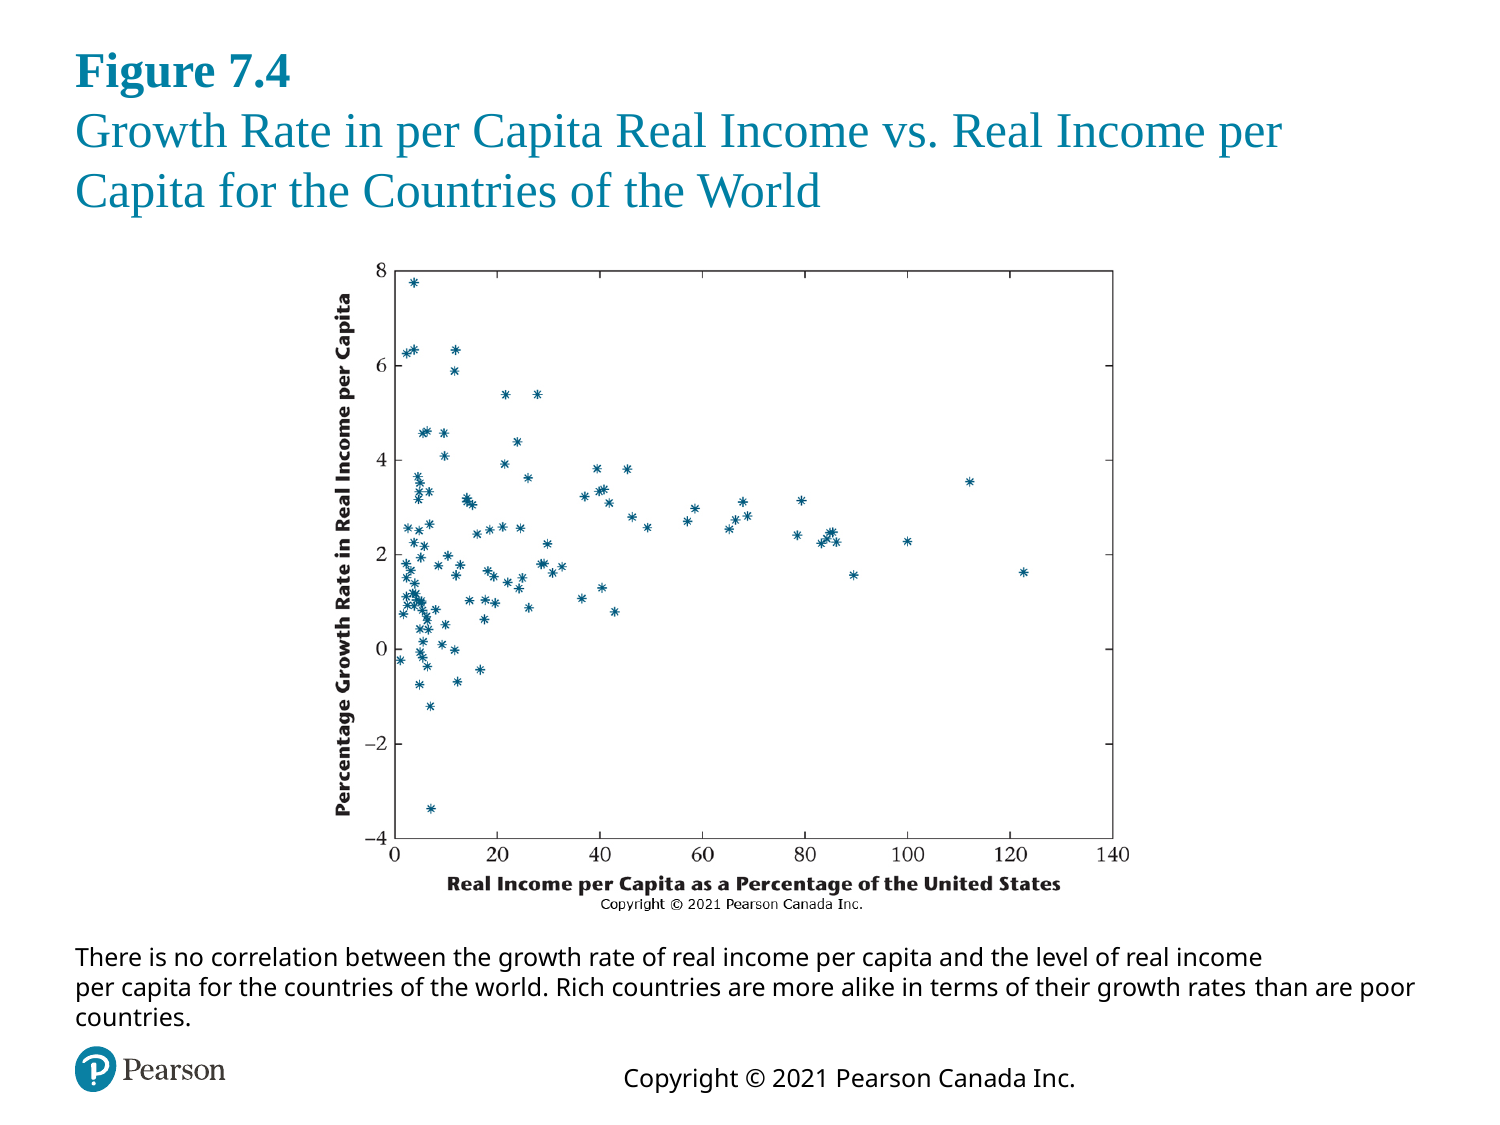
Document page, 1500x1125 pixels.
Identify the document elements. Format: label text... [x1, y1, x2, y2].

picture [334, 262, 1130, 913]
title Figure 7.4 Growth Rate in per Capita Real Income vs. Real Income per Capita for the Countries of the World [75, 37, 1425, 234]
list There is no correlation between the growth rate of real income per capita and the level of real income per capita for the countries of the world. Rich countries are more alike in terms of their growth rates than are poor countries. [75, 933, 1425, 1031]
